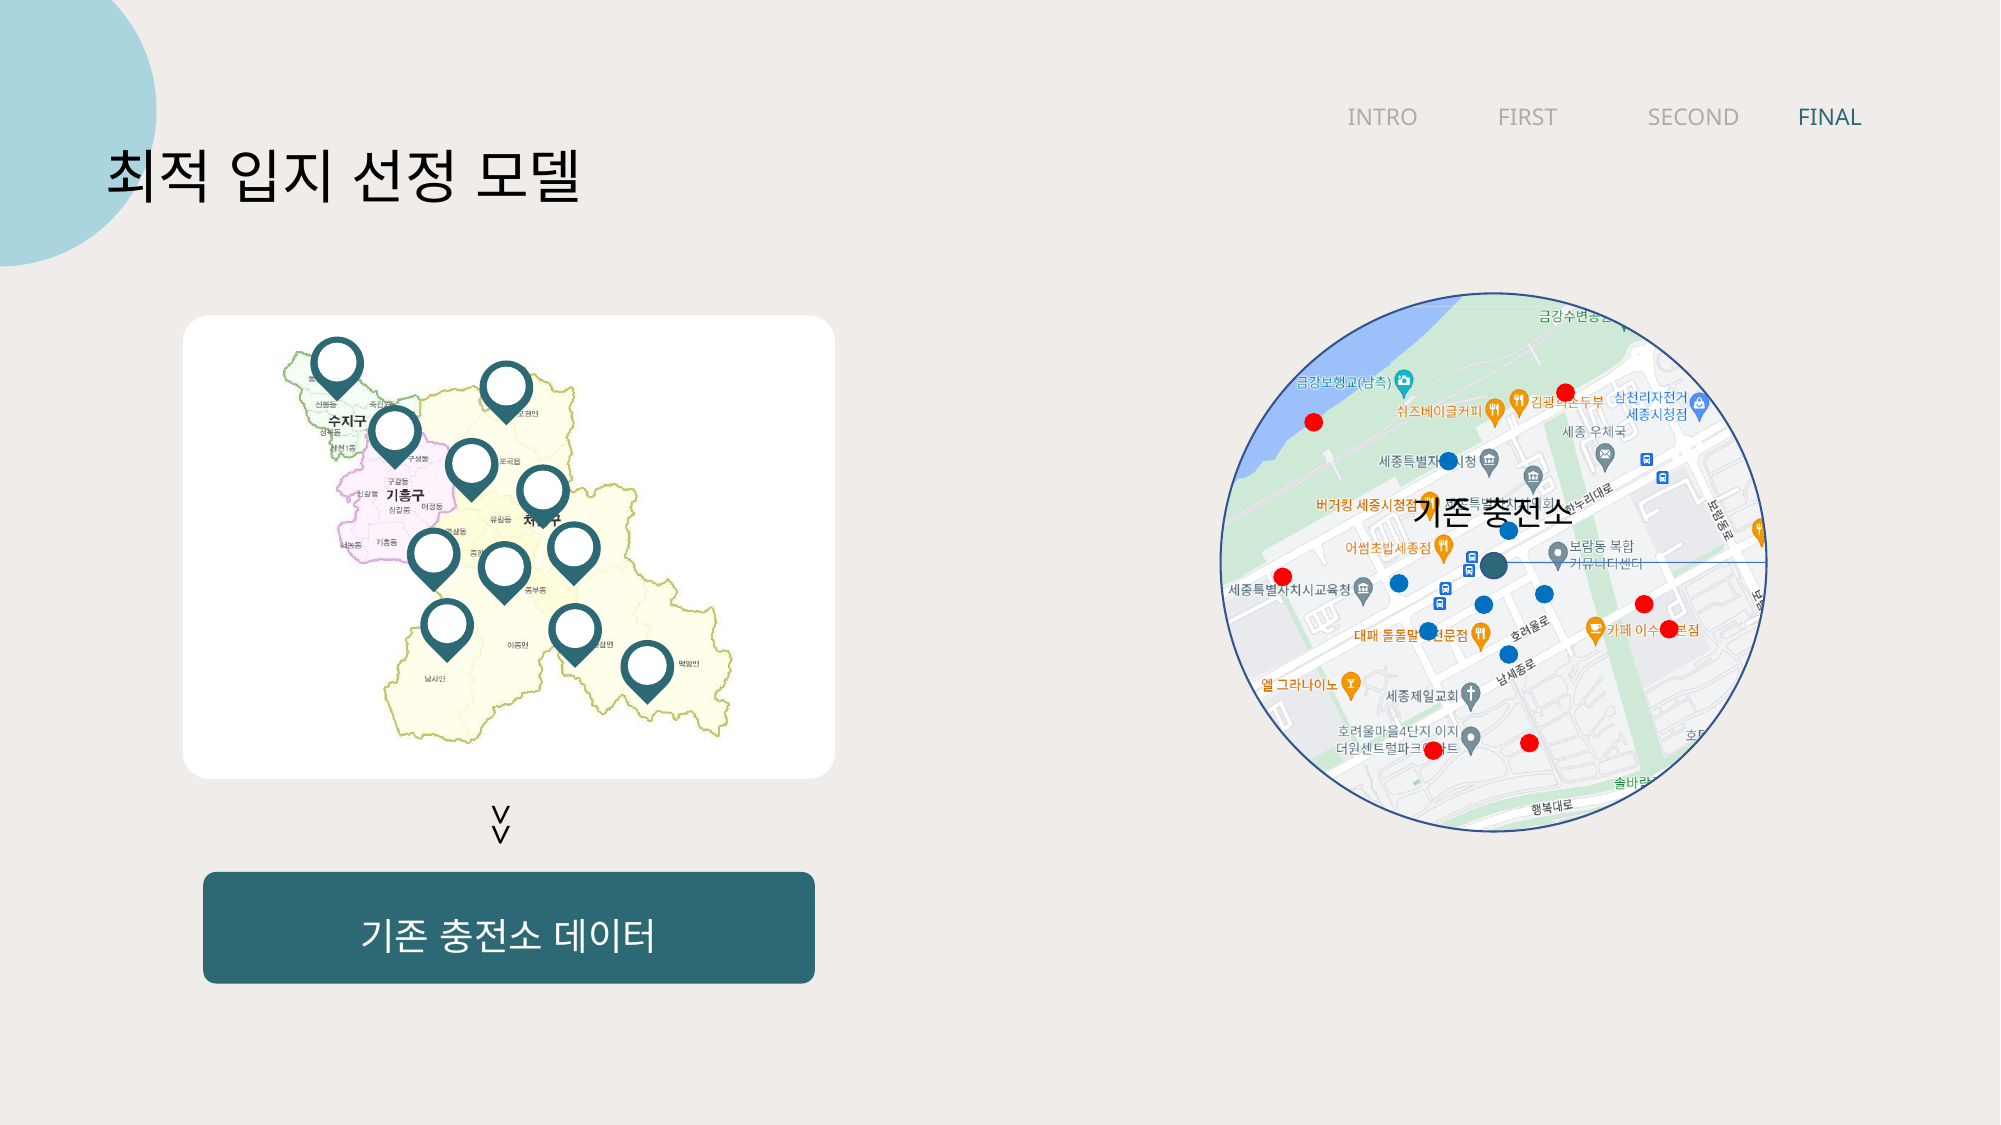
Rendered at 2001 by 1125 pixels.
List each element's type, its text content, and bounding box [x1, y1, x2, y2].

text_box >> [472, 786, 546, 864]
text_box INTRO FIRST SECOND FINAL [1333, 87, 1877, 138]
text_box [477, 541, 532, 595]
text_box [444, 437, 499, 492]
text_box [479, 360, 534, 415]
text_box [546, 521, 601, 575]
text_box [620, 639, 675, 694]
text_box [406, 527, 461, 582]
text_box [1220, 293, 1767, 832]
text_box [420, 598, 474, 652]
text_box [182, 315, 836, 779]
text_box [203, 871, 815, 984]
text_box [367, 405, 422, 459]
text_box 최적 입지 선정 모델 [90, 111, 598, 218]
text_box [548, 603, 602, 657]
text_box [310, 336, 364, 391]
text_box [516, 464, 570, 519]
text_box [0, 0, 158, 268]
